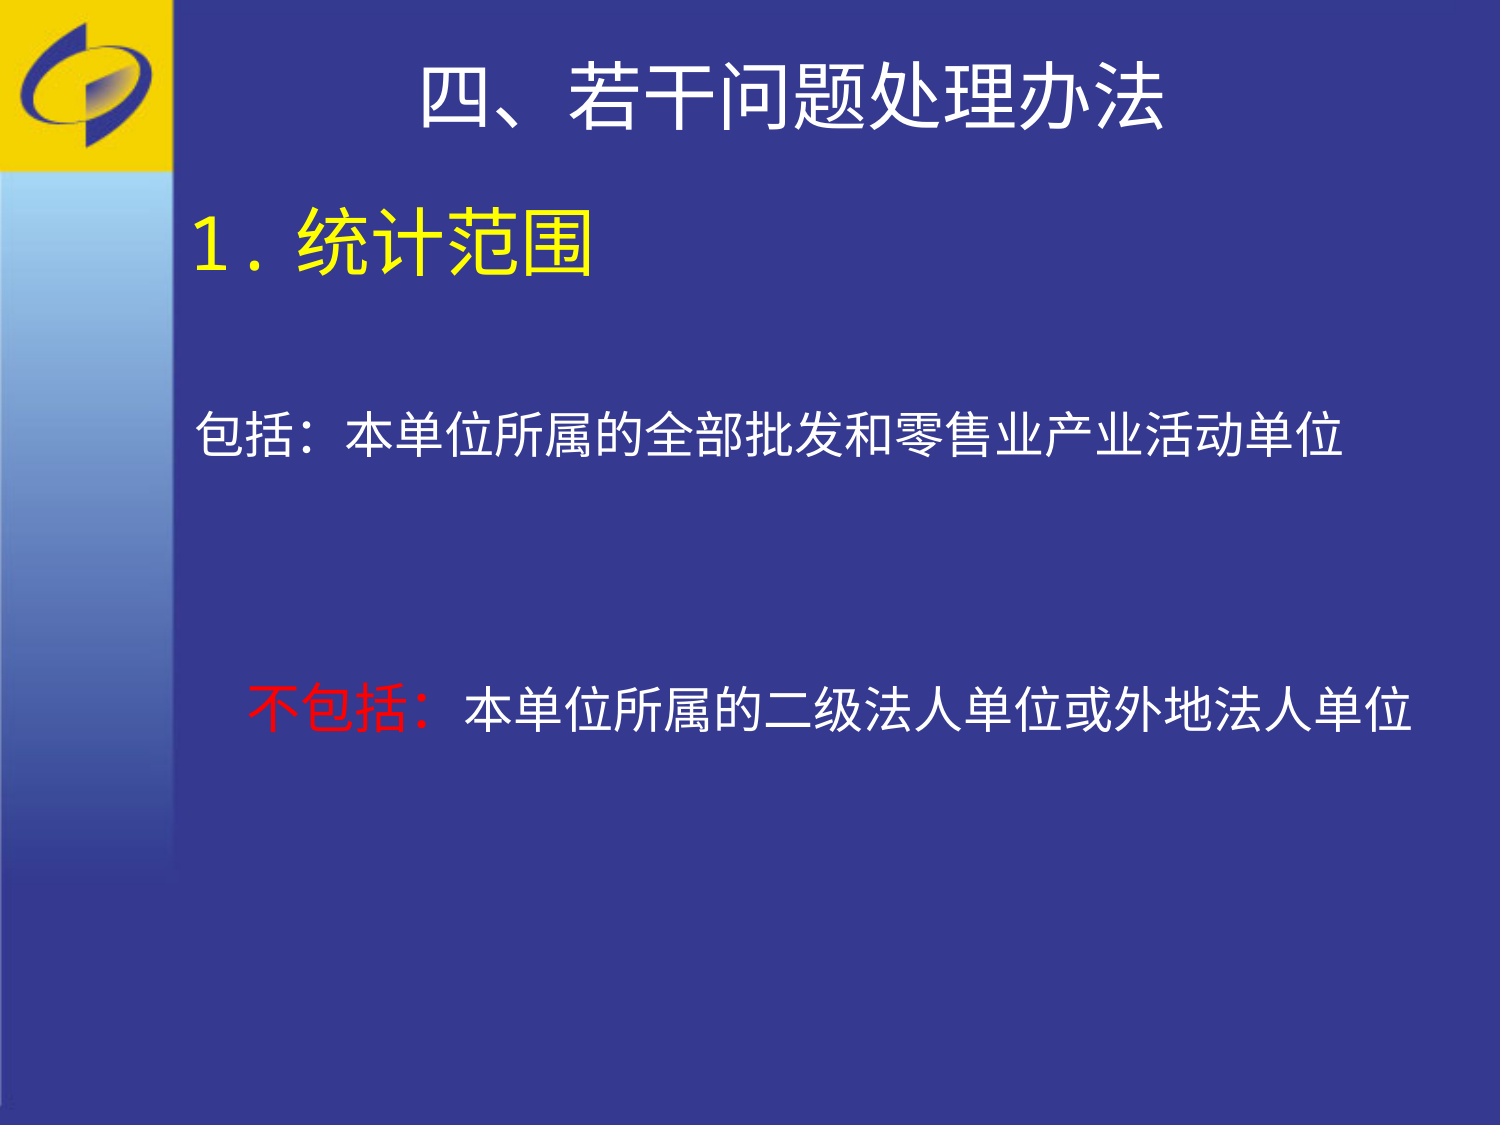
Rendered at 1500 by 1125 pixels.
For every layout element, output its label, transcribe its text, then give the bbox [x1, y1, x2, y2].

picture [0, 0, 1500, 1125]
text_box 不包括：本单位所属的二级法人单位或外地法人单位 [231, 666, 1429, 747]
text_box 四、若干问题处理办法 [403, 41, 1183, 147]
text_box 1.统计范围 [172, 187, 611, 293]
text_box 包括：本单位所属的全部批发和零售业产业活动单位 [122, 313, 1500, 575]
